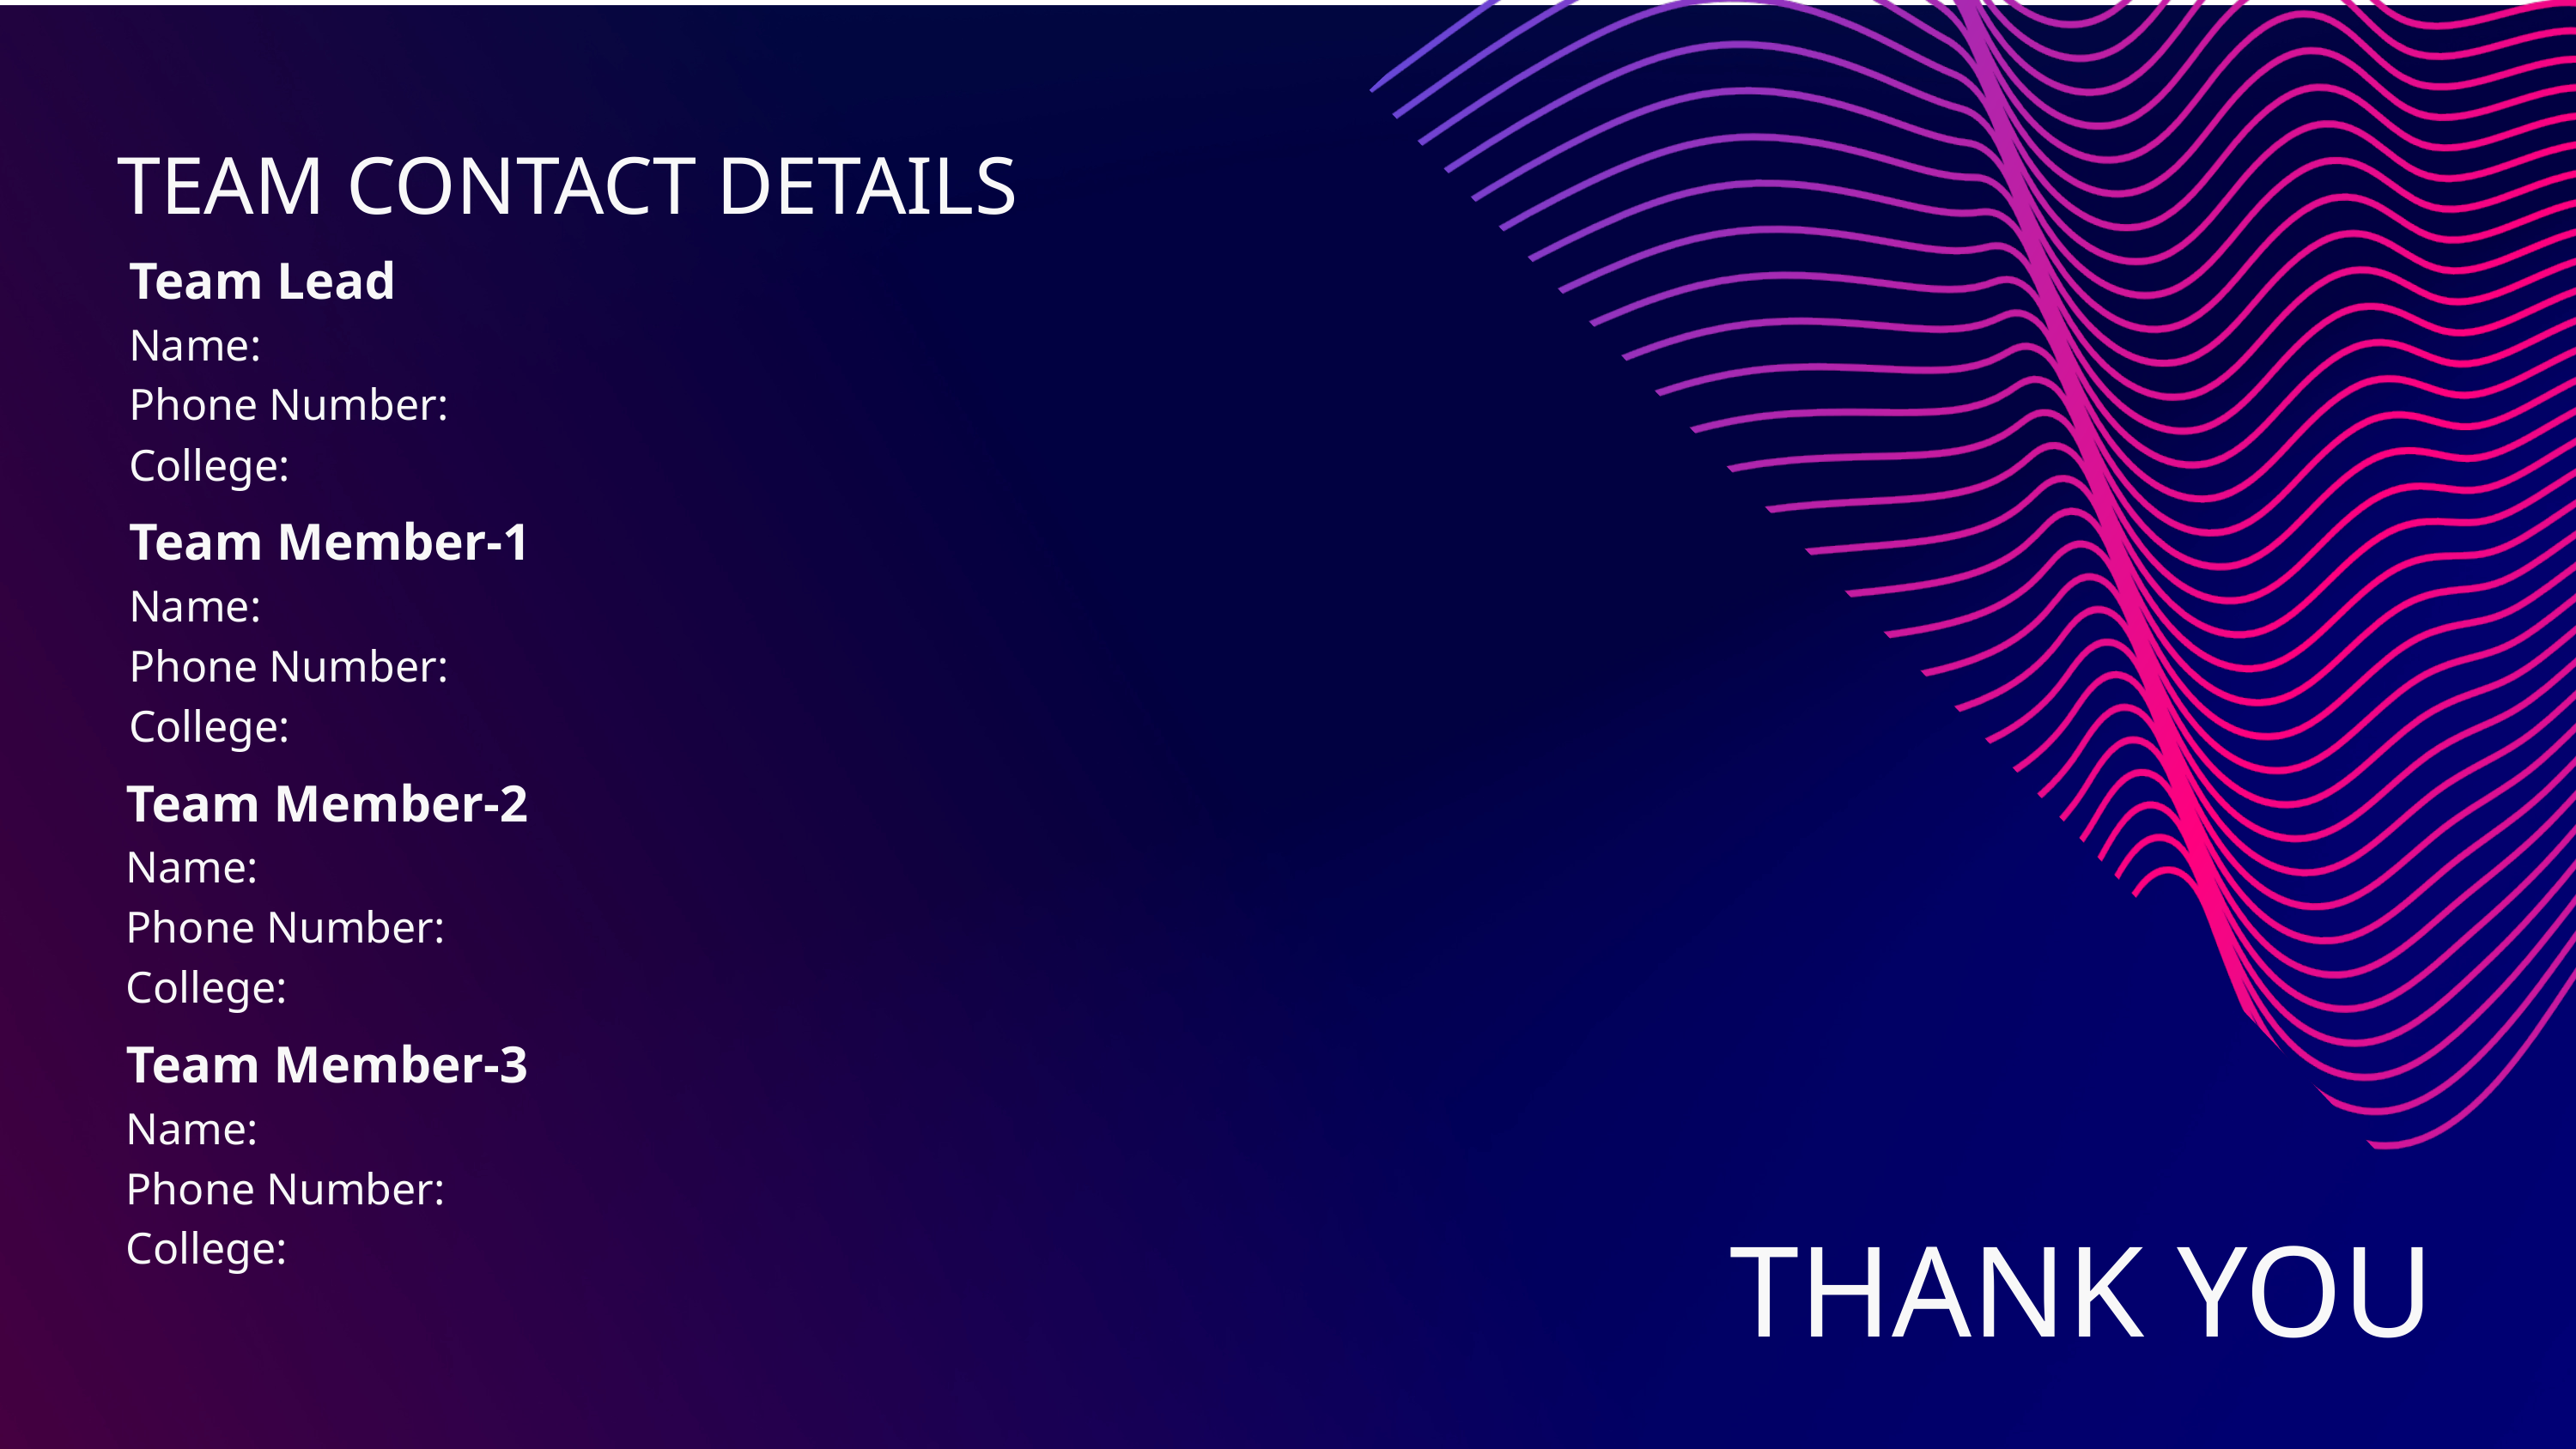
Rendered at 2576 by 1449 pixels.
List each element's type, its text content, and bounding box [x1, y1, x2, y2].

text_box Team Member-1 Name: Phone Number: College: [128, 510, 767, 751]
text_box [1369, 0, 2576, 1224]
text_box THANK YOU [1729, 1211, 2495, 1362]
text_box TEAM CONTACT DETAILS [0, 109, 1328, 230]
text_box [0, 5, 2576, 1449]
text_box Team Lead Name: Phone Number: College: [128, 249, 767, 490]
text_box Team Member-3 Name: Phone Number: College: [125, 1033, 764, 1274]
text_box Team Member-2 Name: Phone Number: College: [125, 771, 764, 1012]
